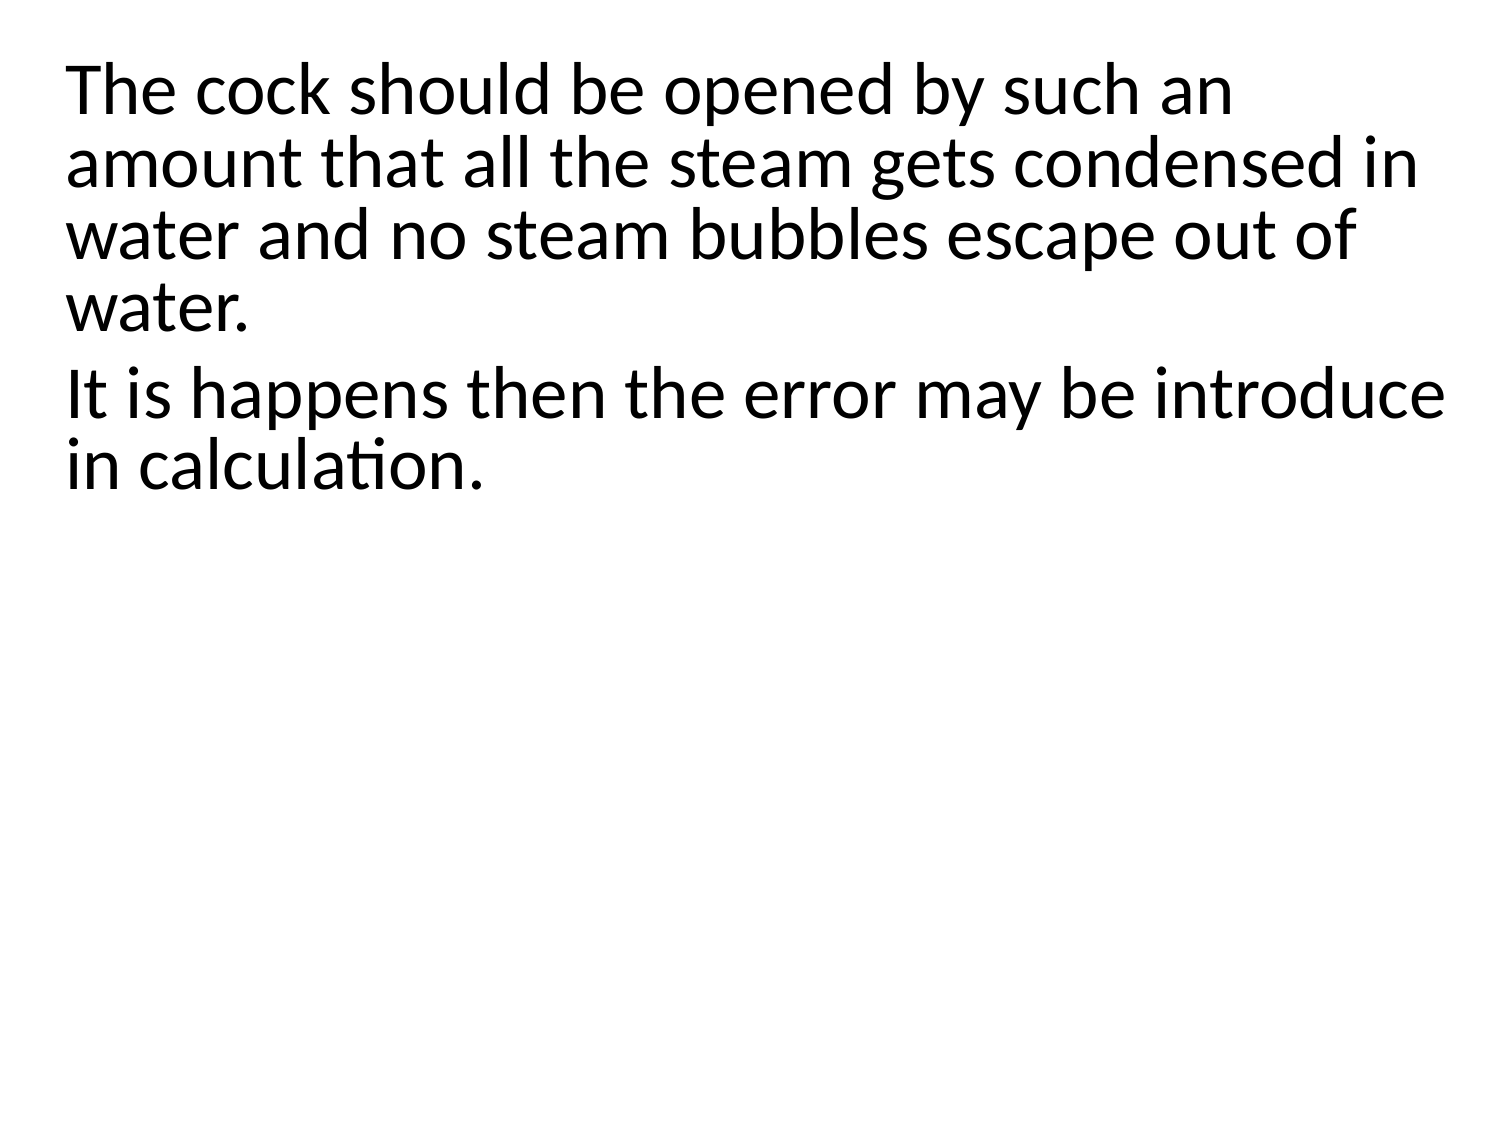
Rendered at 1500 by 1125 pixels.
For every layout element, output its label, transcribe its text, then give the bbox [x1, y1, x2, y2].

list The cock should be opened by such an amount that all the steam gets condensed in water and no steam bubbles escape out of water. It is happens then the error may be introduce in calculation. [50, 50, 1475, 1018]
